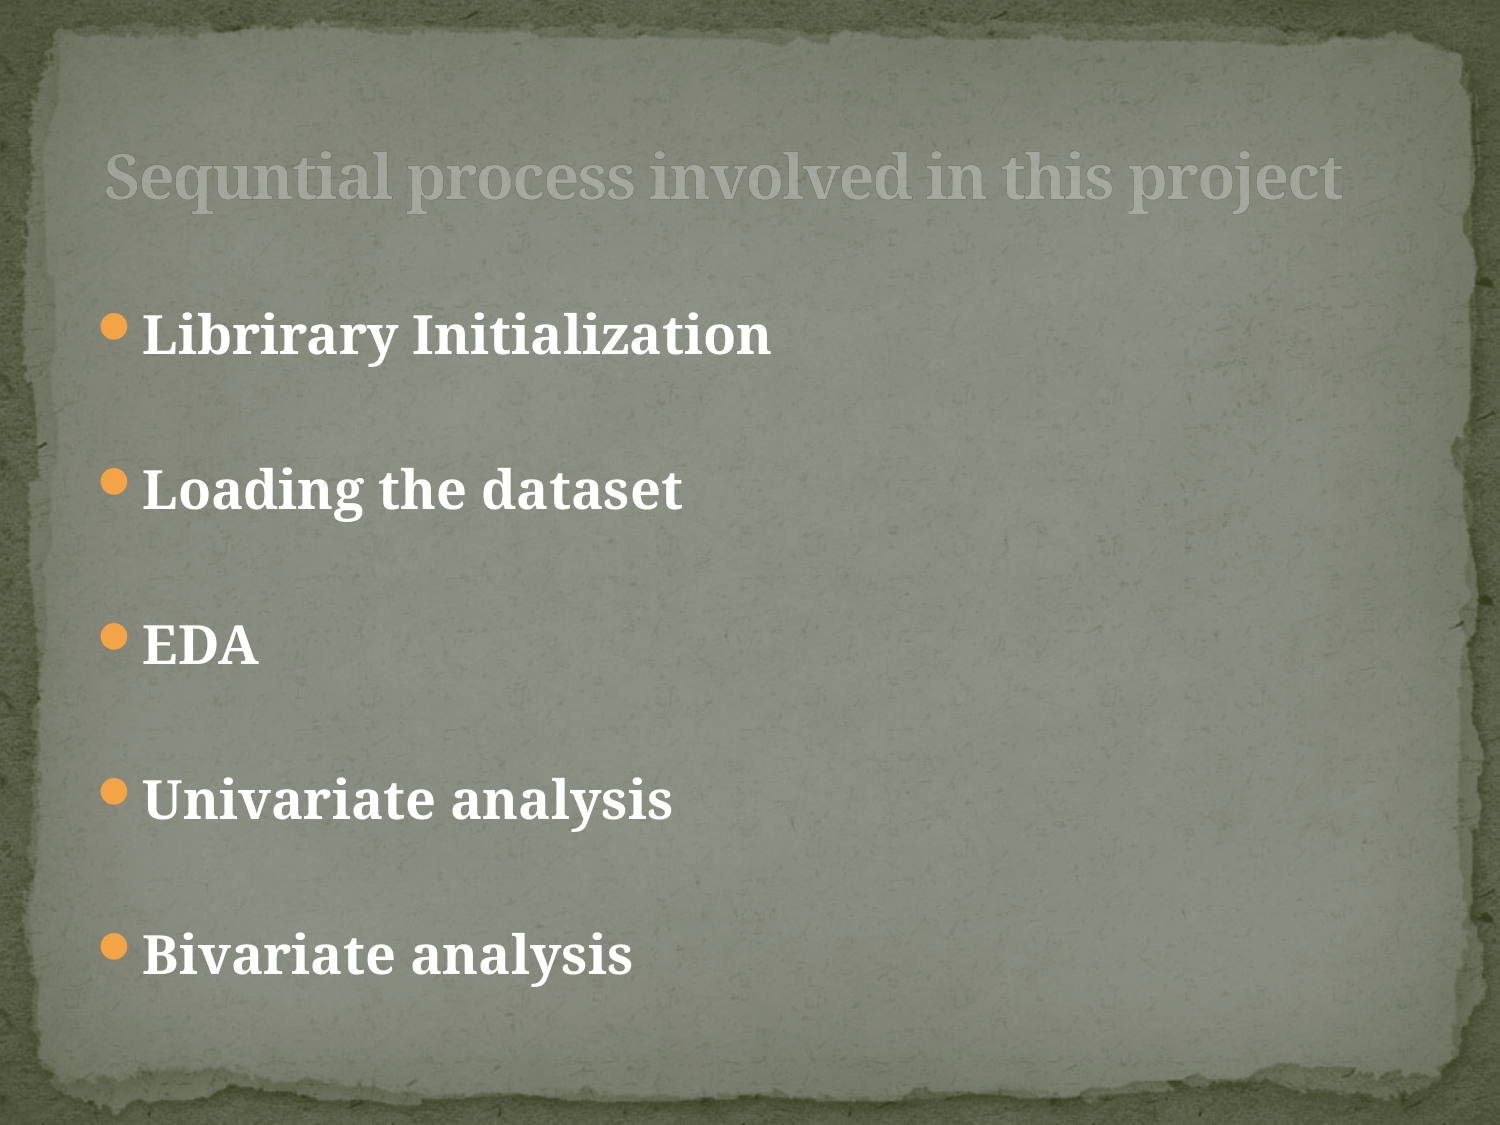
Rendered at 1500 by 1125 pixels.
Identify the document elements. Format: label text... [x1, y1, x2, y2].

title Sequntial process involved in this project [81, 117, 1367, 296]
list Librirary Initialization Loading the dataset EDA Univariate analysis Bivariate analysis [82, 292, 1432, 1043]
